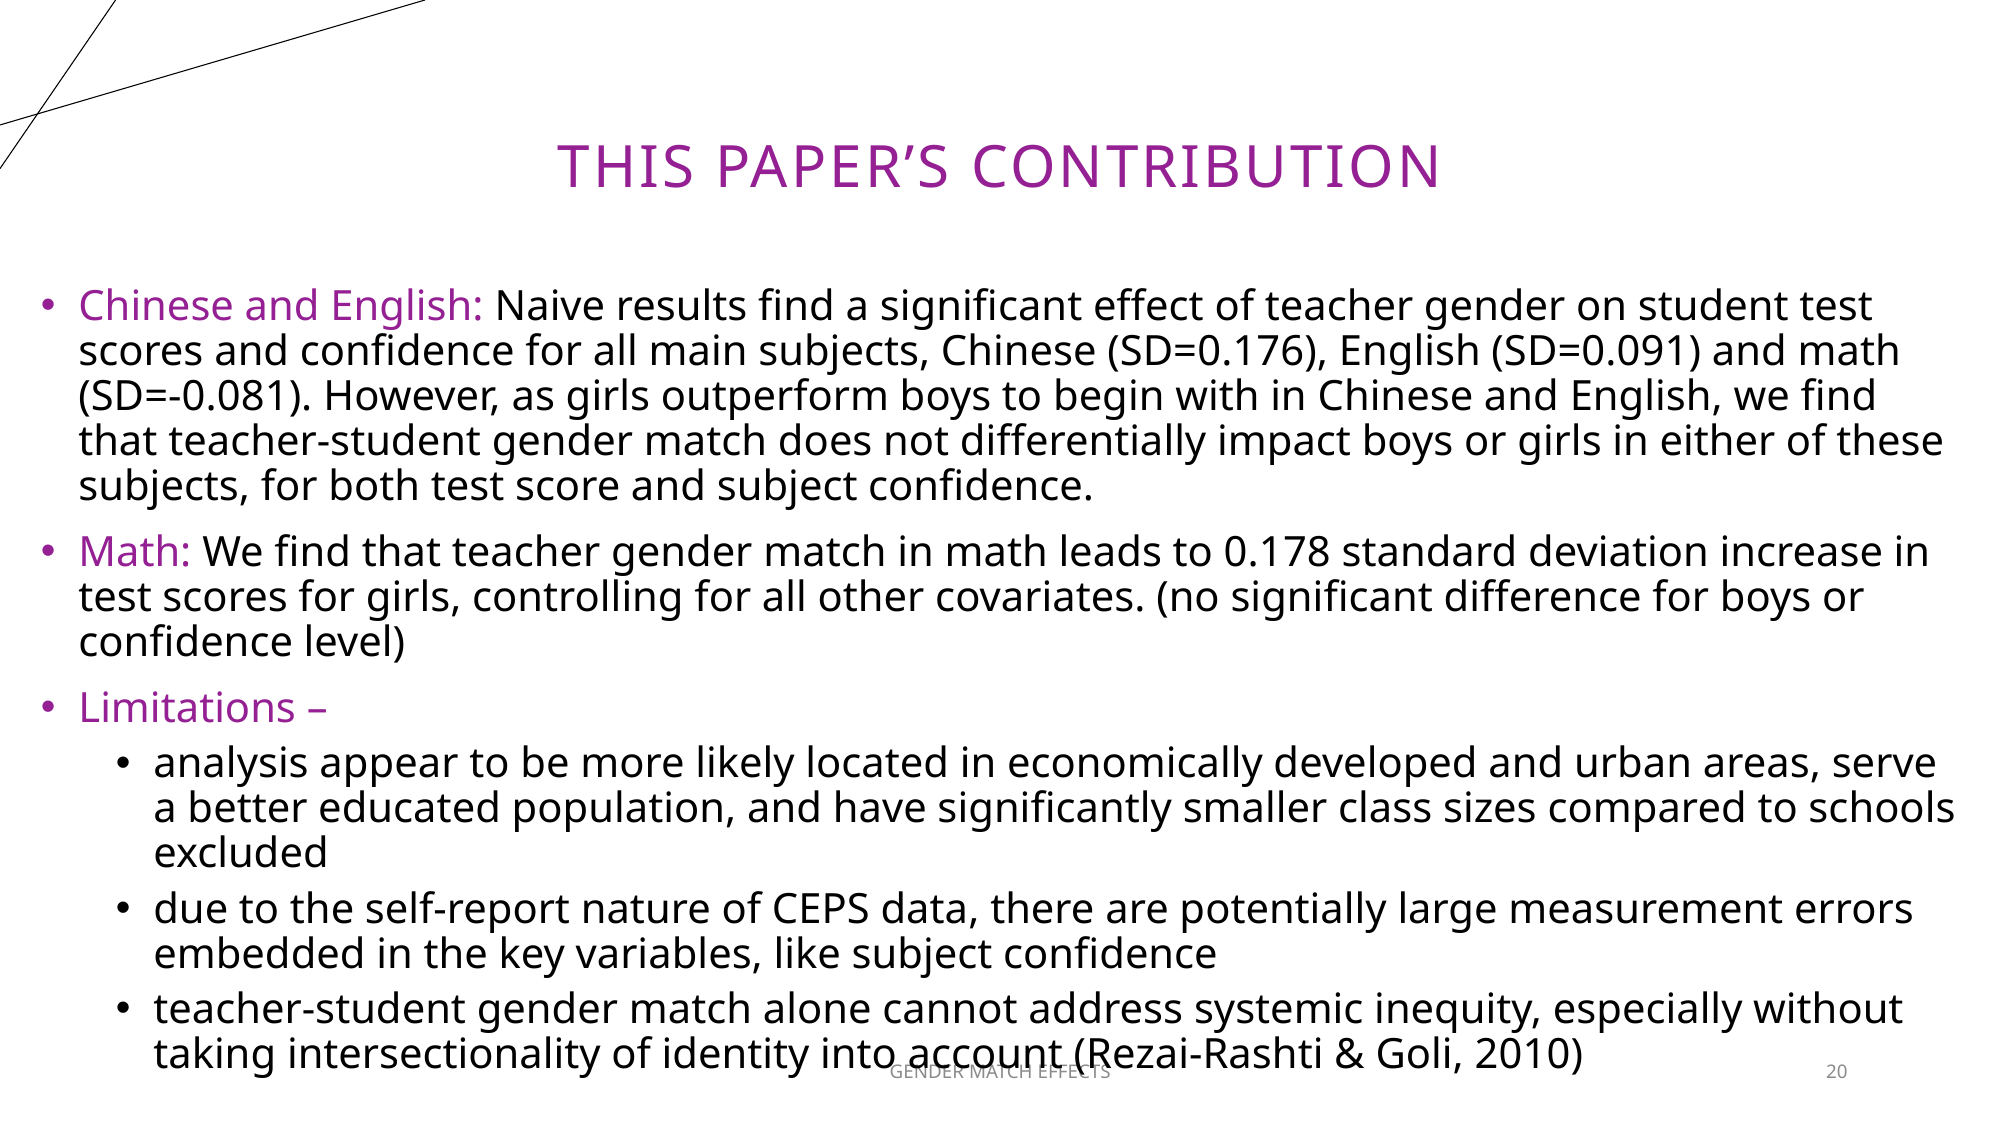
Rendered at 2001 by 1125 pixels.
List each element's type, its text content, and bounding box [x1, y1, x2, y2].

footer GENDER MATCH EFFECTS [662, 1042, 1338, 1103]
title This Paper’s Contribution [137, 59, 1863, 277]
slide_number 20 [1412, 1042, 1863, 1103]
text_box Chinese and English: Naive results find a significant effect of teacher gender on student test scores and confidence for all main subjects, Chinese (SD=0.176), English (SD=0.091) and math (SD=-0.081). However, as girls outperform boys to begin with in Chinese and English, we find that teacher-student gender match does not differentially impact boys or girls in either of these subjects, for both test score and subject confidence. Math: We find that teacher gender match in math leads to 0.178 standard deviation increase in test scores for girls, controlling for all other covariates. (no significant difference for boys or confidence level) Limitations – analysis appear to be more likely located in economically developed and urban areas, serve a better educated population, and have significantly smaller class sizes compared to schools excluded due to the self-report nature of CEPS data, there are potentially large measurement errors embedded in the key variables, like subject confidence teacher-student gender match alone cannot address systemic inequity, especially without taking intersectionality of identity into account (Rezai-Rashti & Goli, 2010) [26, 277, 1974, 1038]
